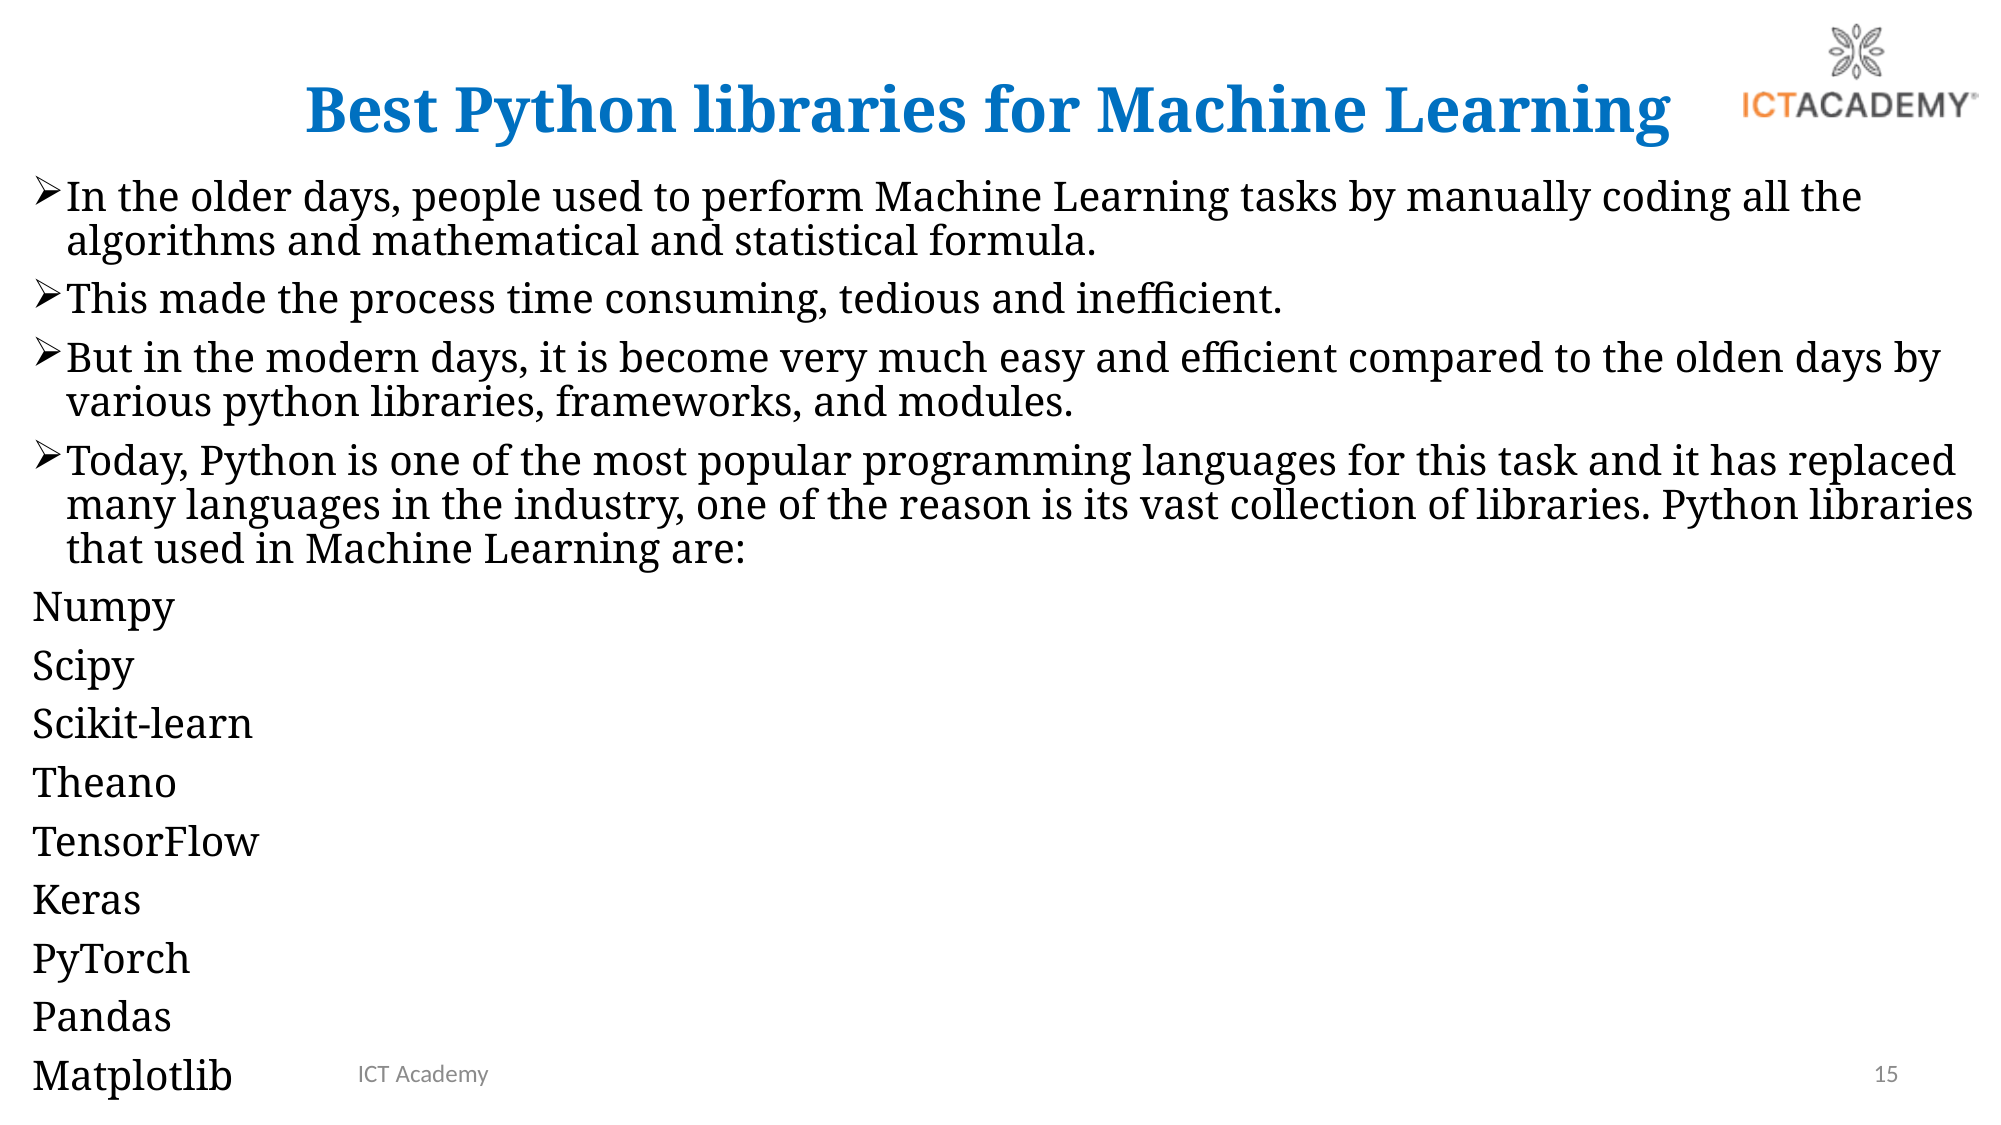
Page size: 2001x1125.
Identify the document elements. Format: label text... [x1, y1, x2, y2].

list In the older days, people used to perform Machine Learning tasks by manually coding all the algorithms and mathematical and statistical formula. This made the process time consuming, tedious and inefficient. But in the modern days, it is become very much easy and efficient compared to the olden days by various python libraries, frameworks, and modules. Today, Python is one of the most popular programming languages for this task and it has replaced many languages in the industry, one of the reason is its vast collection of libraries. Python libraries that used in Machine Learning are: Numpy Scipy Scikit-learn Theano TensorFlow Keras PyTorch Pandas Matplotlib [17, 168, 2000, 1110]
title Best Python libraries for Machine Learning [84, 55, 1894, 168]
slide_number 15 [1464, 1042, 1915, 1103]
footer ICT Academy [85, 1042, 761, 1103]
picture [1743, 22, 1979, 120]
